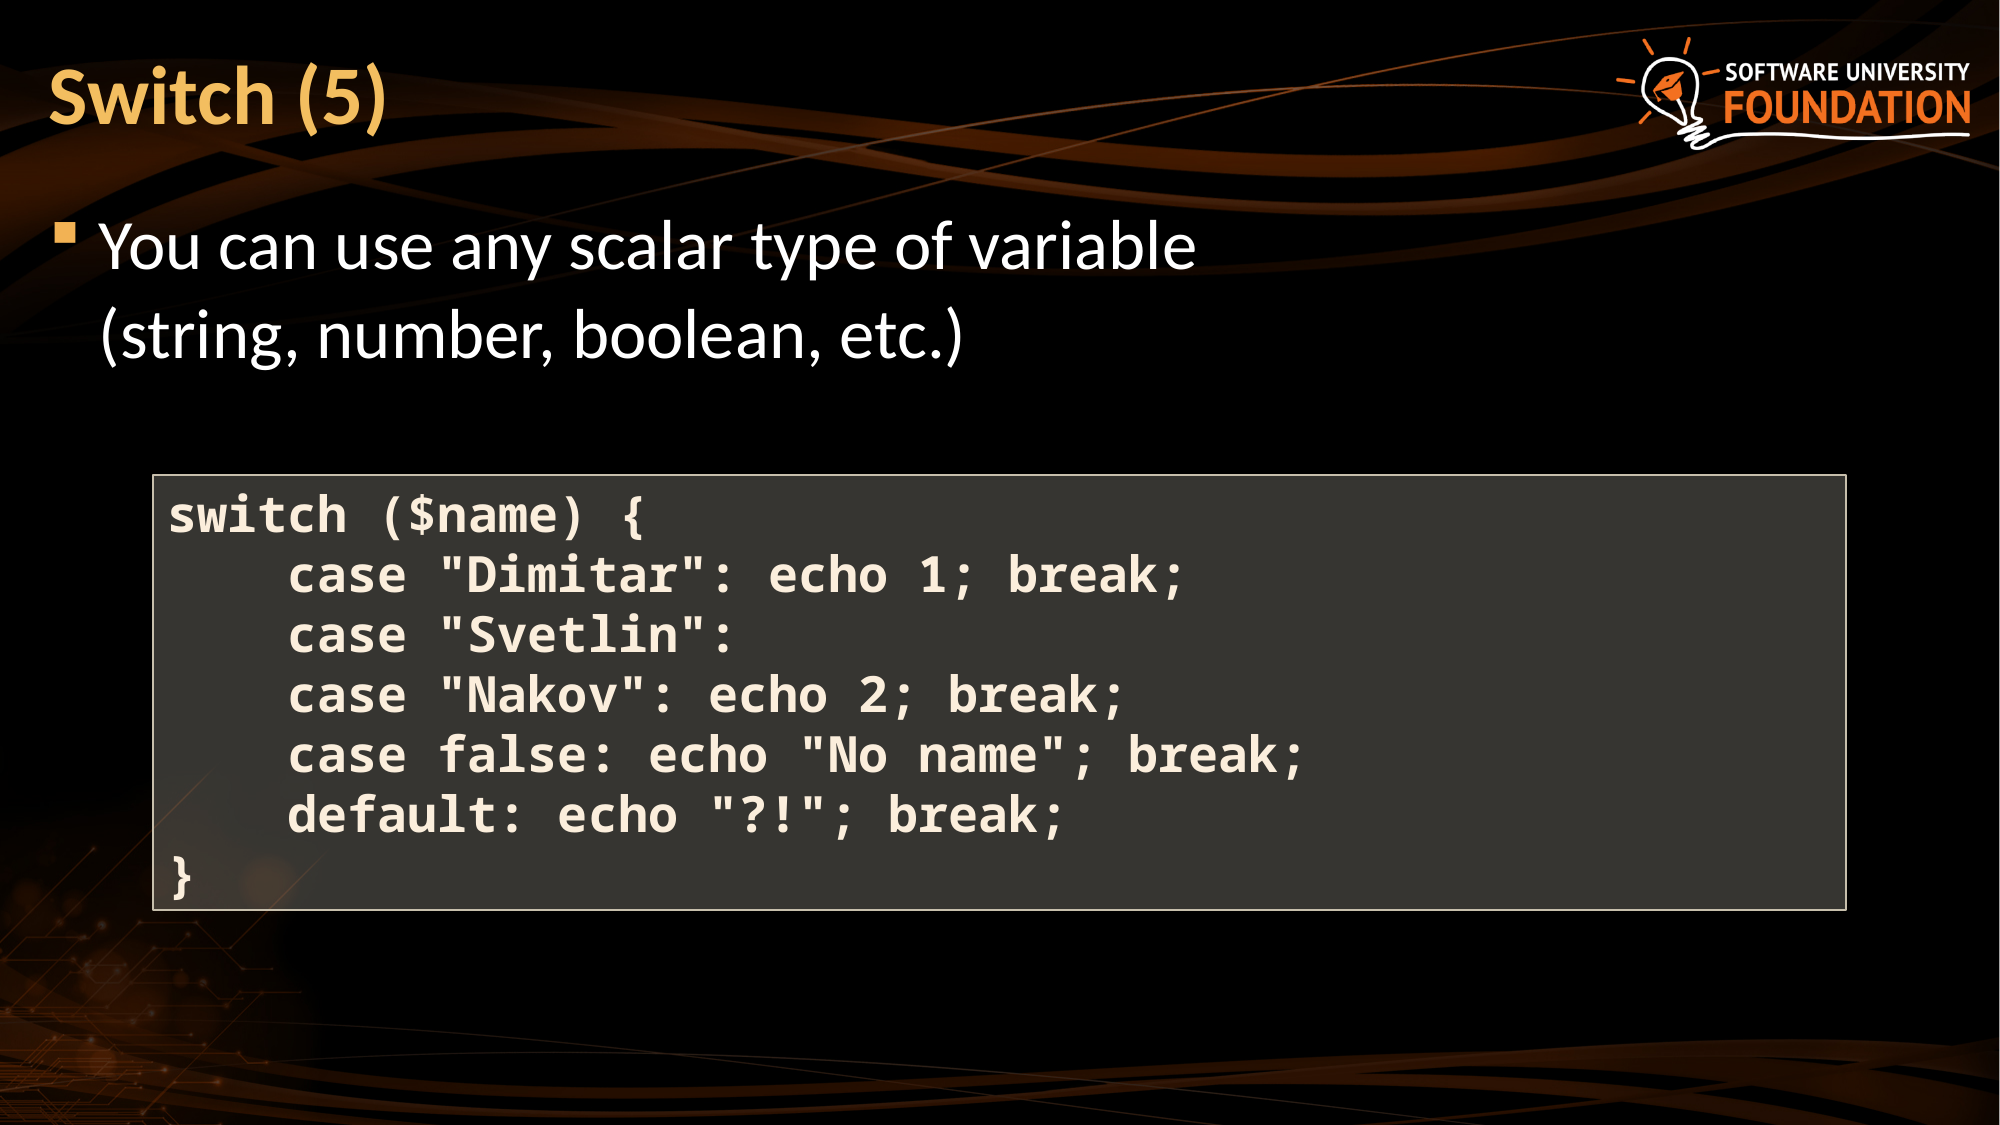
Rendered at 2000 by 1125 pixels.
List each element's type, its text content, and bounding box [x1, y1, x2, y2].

text_box switch ($name) { case "Dimitar": echo 1; break; case "Svetlin": case "Nakov": echo 2; break; case false: echo "No name"; break; default: echo "?!"; break; } [153, 474, 1846, 910]
picture [0, 0, 2000, 1125]
list You can use any scalar type of variable (string, number, boolean, etc.) [31, 188, 1968, 1103]
title Switch (5) [30, 6, 1602, 189]
